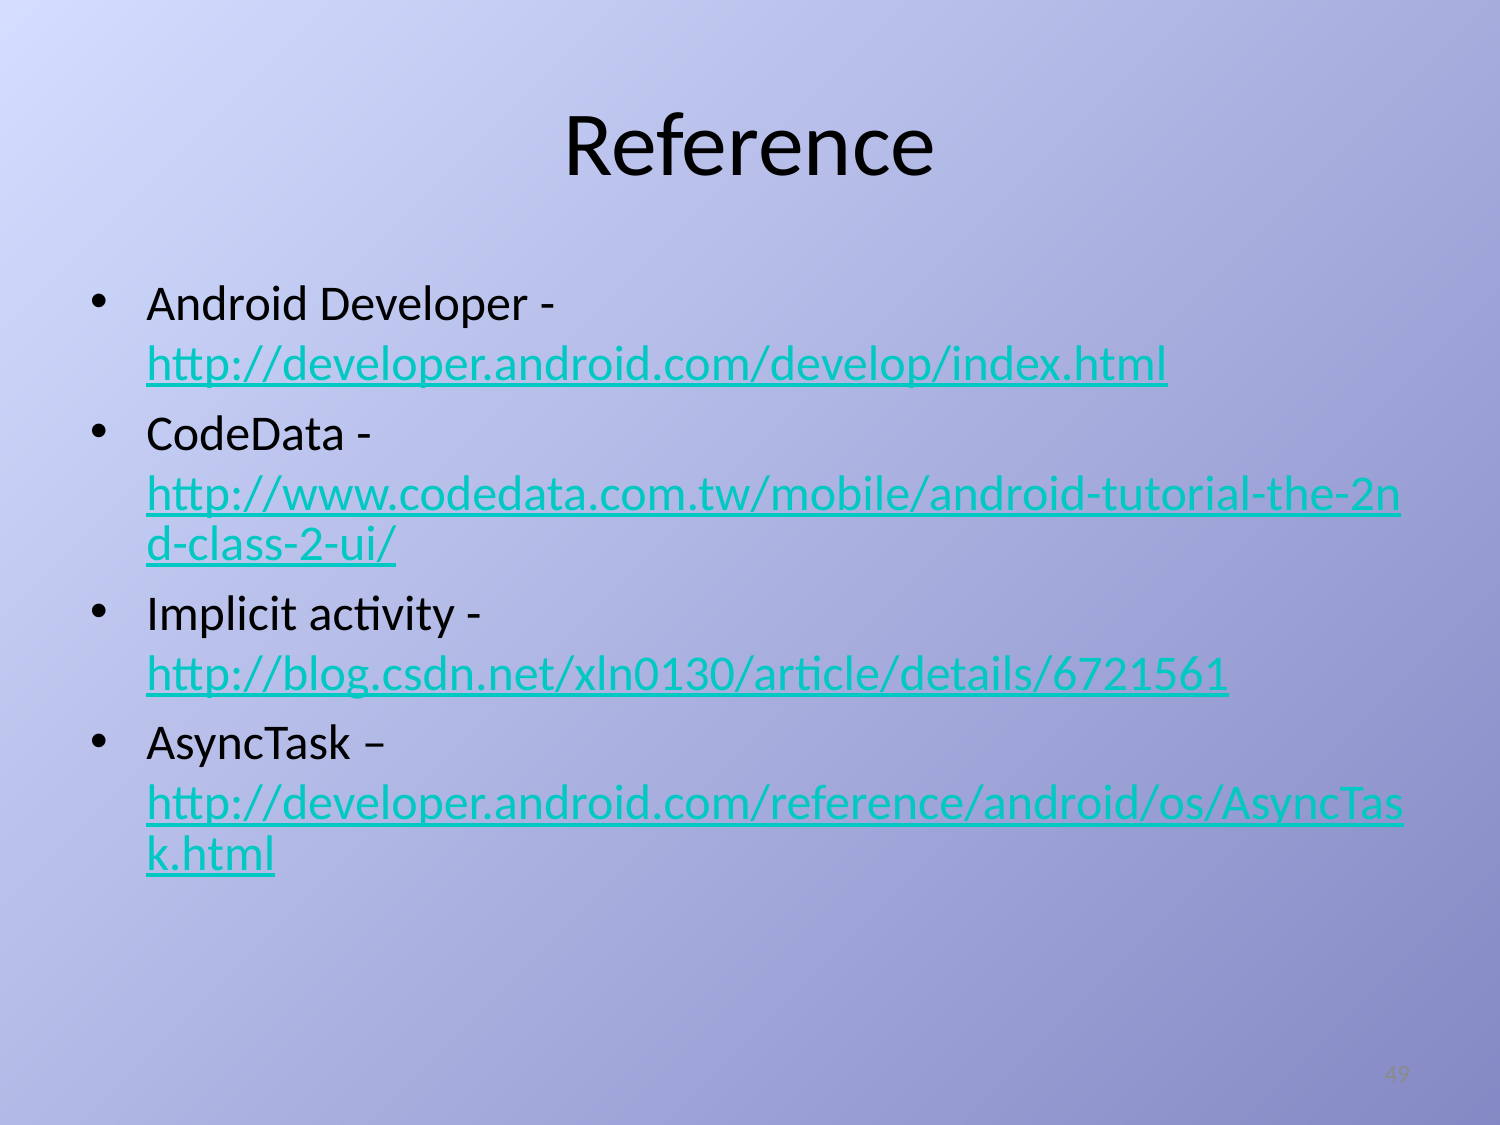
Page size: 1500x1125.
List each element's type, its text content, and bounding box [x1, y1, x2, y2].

title Reference [75, 45, 1425, 233]
list Android Developer - http://developer.android.com/develop/index.html CodeData - http://www.codedata.com.tw/mobile/android-tutorial-the-2nd-class-2-ui/ Implicit activity -http://blog.csdn.net/xln0130/article/details/6721561 AsyncTask –http://developer.android.com/reference/android/os/AsyncTask.html [75, 262, 1425, 1005]
slide_number 49 [1074, 1042, 1425, 1103]
